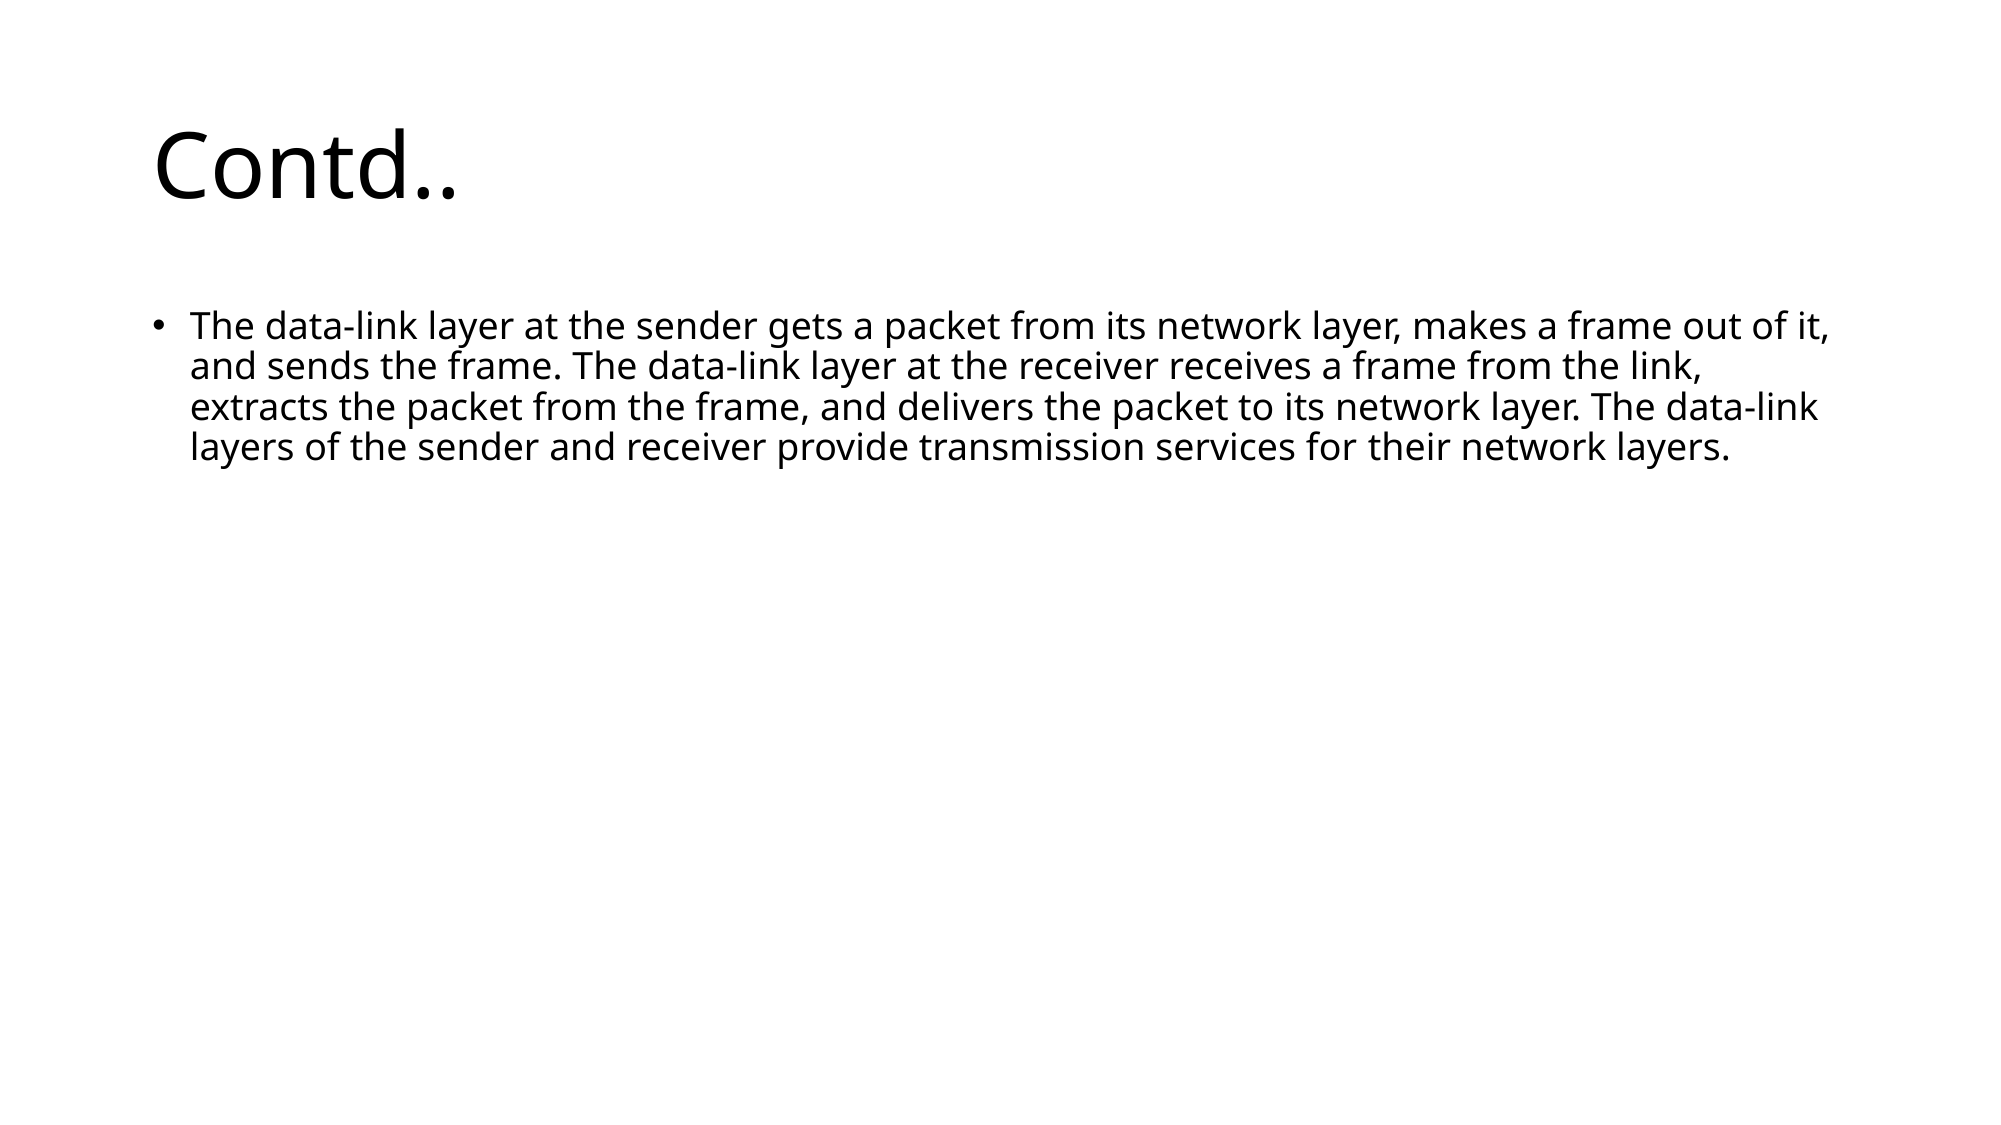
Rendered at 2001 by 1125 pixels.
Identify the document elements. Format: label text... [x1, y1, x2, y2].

title Contd.. [137, 59, 1863, 278]
list The data-link layer at the sender gets a packet from its network layer, makes a frame out of it, and sends the frame. The data-link layer at the receiver receives a frame from the link, extracts the packet from the frame, and delivers the packet to its network layer. The data-link layers of the sender and receiver provide transmission services for their network layers. [137, 299, 1863, 1014]
